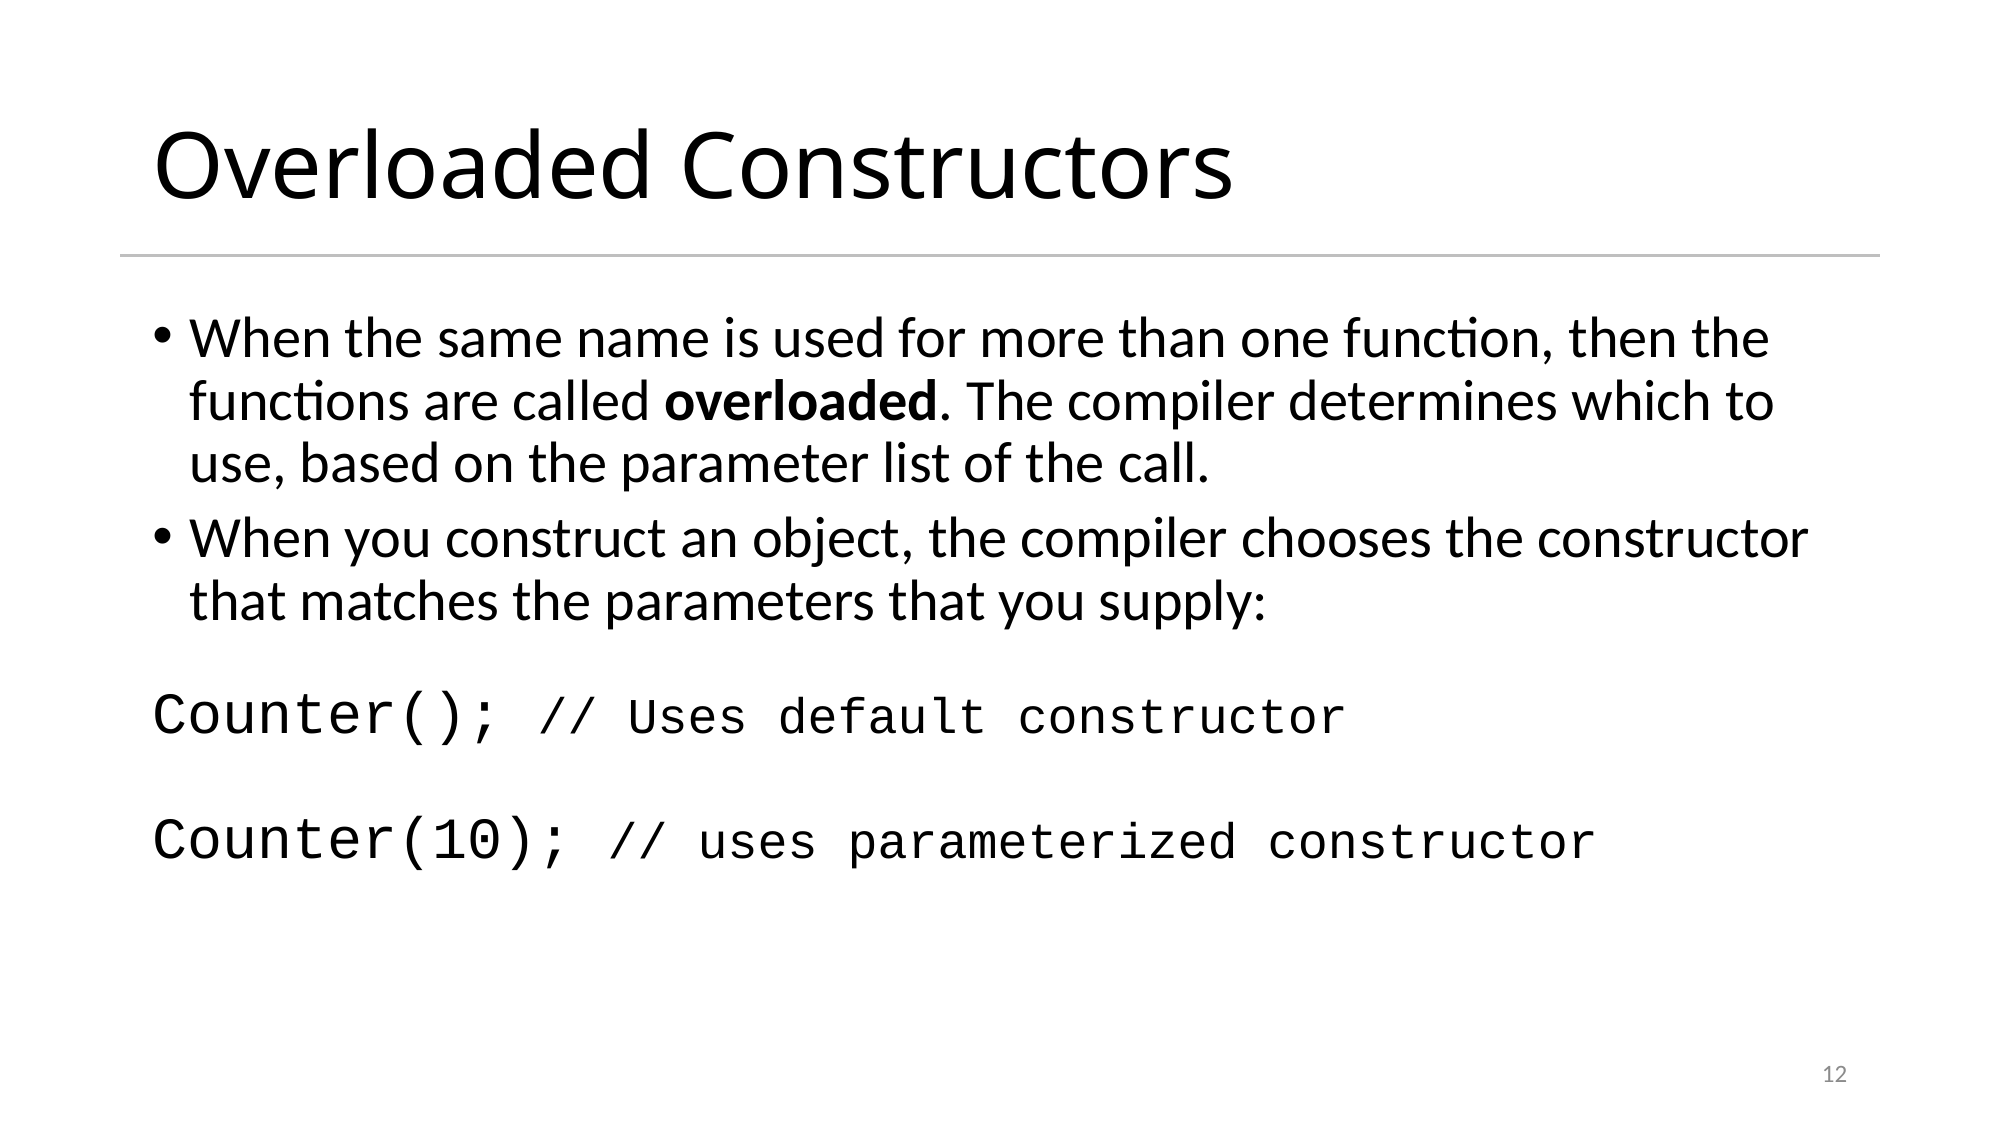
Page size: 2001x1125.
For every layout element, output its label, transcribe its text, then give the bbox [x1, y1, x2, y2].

list When the same name is used for more than one function, then the functions are called overloaded. The compiler determines which to use, based on the parameter list of the call. When you construct an object, the compiler chooses the constructor that matches the parameters that you supply: Counter(); // Uses default constructor Counter(10); // uses parameterized constructor [137, 299, 1863, 1014]
title Overloaded Constructors [137, 59, 1863, 278]
slide_number 12 [1412, 1042, 1863, 1103]
